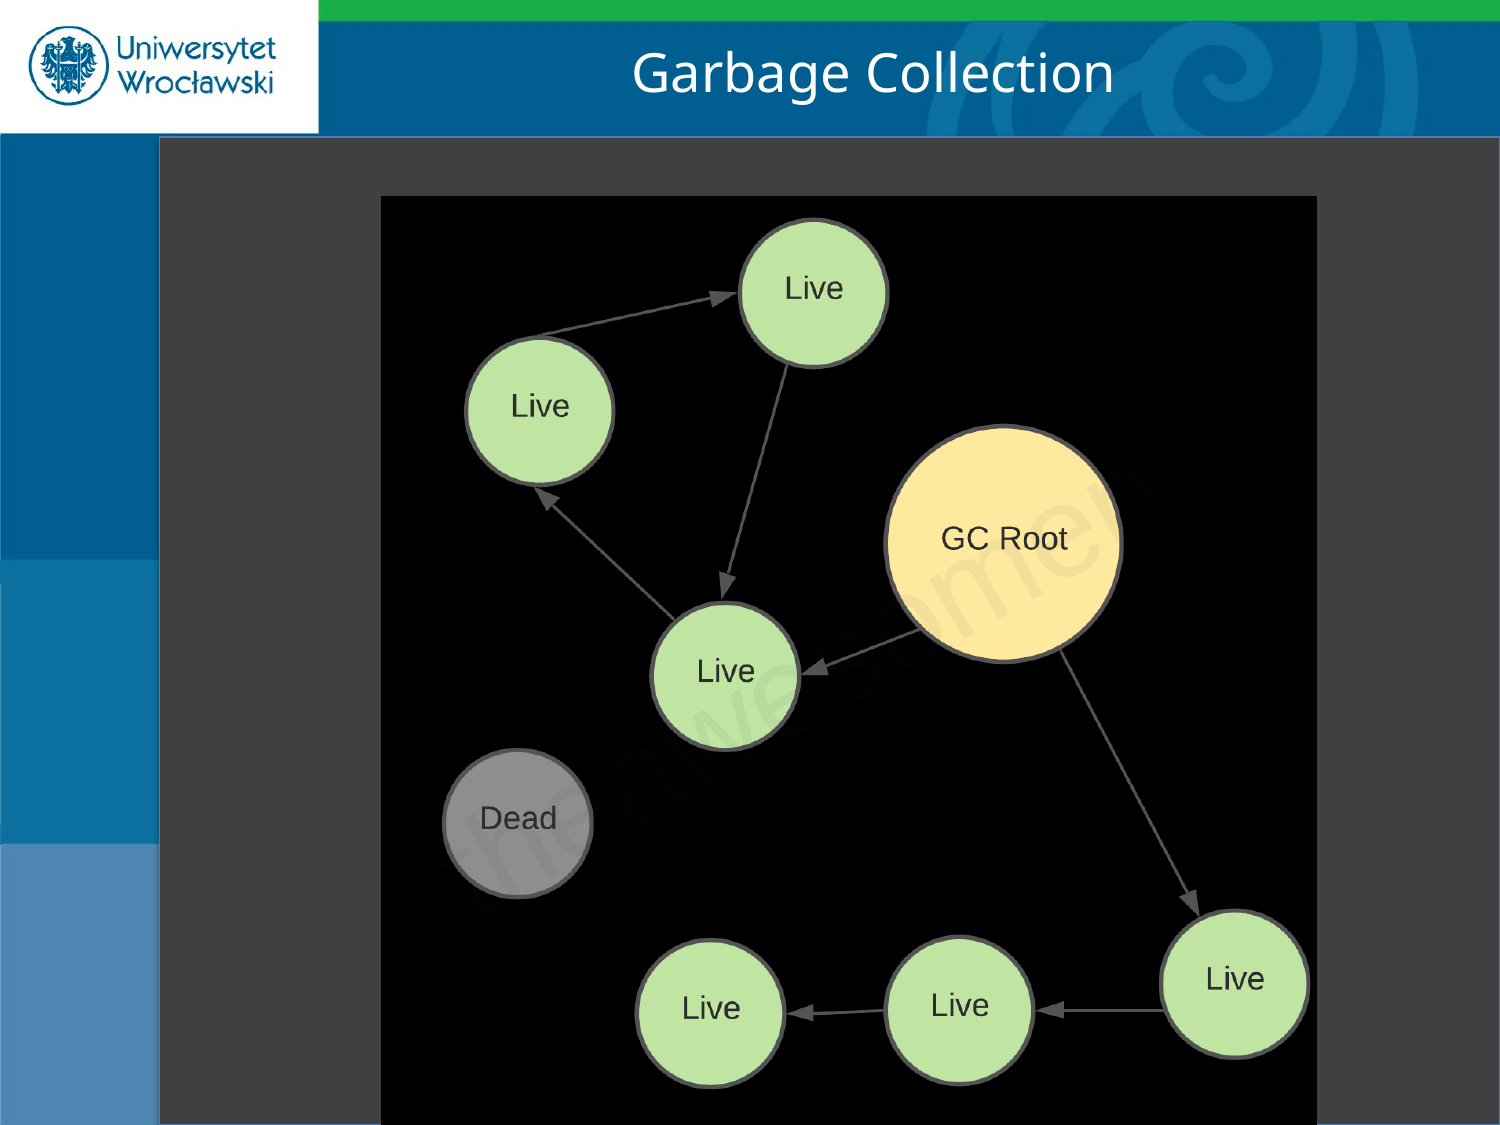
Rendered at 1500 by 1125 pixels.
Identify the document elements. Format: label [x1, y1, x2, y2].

text_box [159, 136, 1500, 1125]
text_box [324, 30, 1424, 111]
picture [0, 842, 159, 1125]
picture [0, 585, 6, 838]
picture [380, 195, 1317, 1125]
picture [0, 0, 1500, 134]
